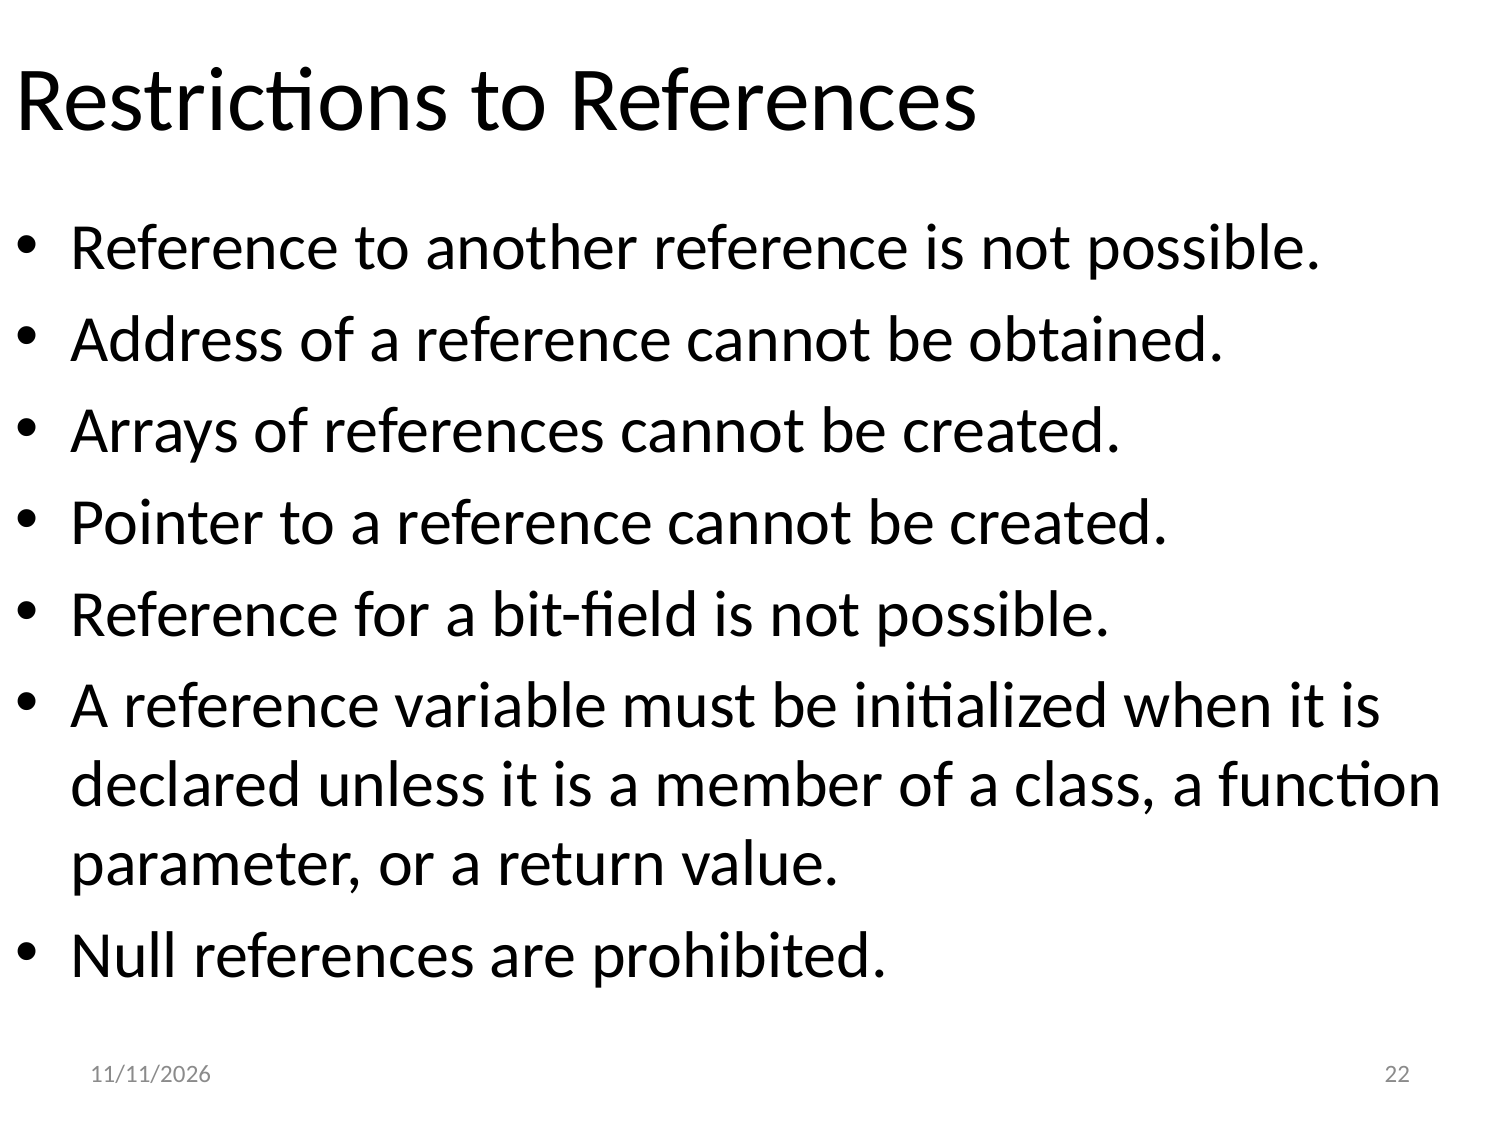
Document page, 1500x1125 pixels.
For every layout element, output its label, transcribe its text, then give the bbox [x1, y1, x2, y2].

slide_number 22 [1074, 1042, 1425, 1103]
title Restrictions to References [0, 0, 1500, 188]
list Reference to another reference is not possible. Address of a reference cannot be obtained. Arrays of references cannot be created. Pointer to a reference cannot be created. Reference for a bit-field is not possible. A reference variable must be initialized when it is declared unless it is a member of a class, a function parameter, or a return value. Null references are prohibited. [0, 196, 1500, 1005]
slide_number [75, 1042, 425, 1103]
